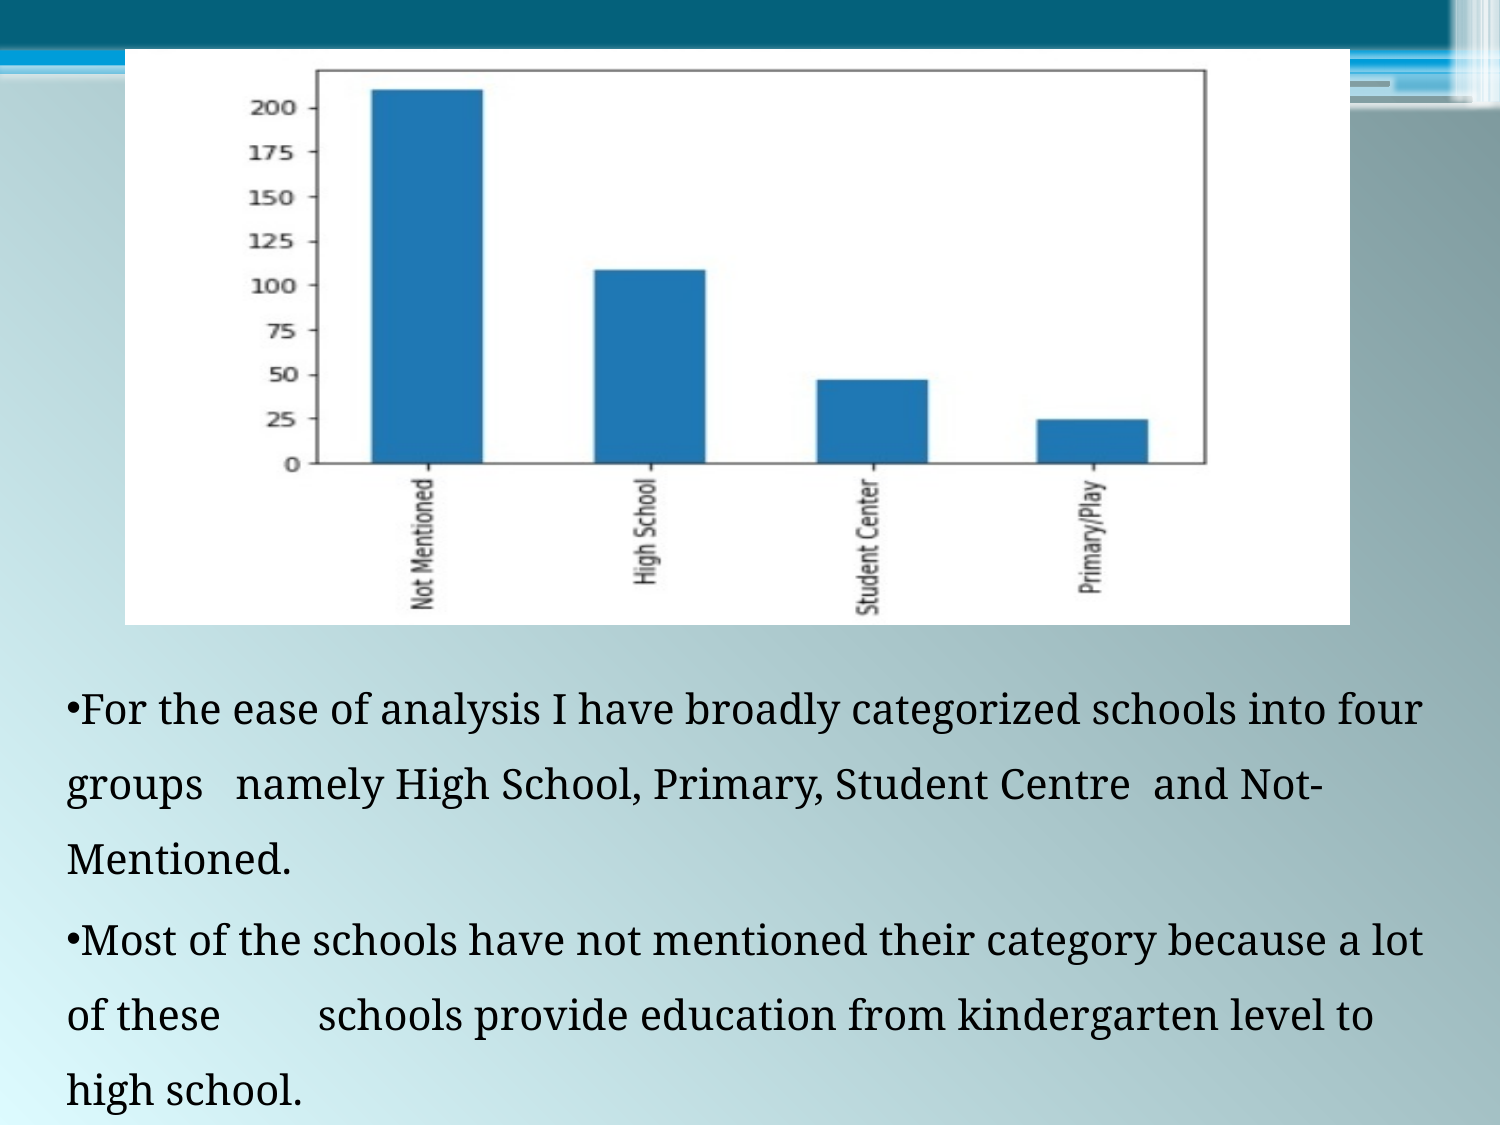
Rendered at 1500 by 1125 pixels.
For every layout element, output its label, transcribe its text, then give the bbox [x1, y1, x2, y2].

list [124, 49, 1351, 626]
list For the ease of analysis I have broadly categorized schools into four groups namely High School, Primary, Student Centre and Not-Mentioned. Most of the schools have not mentioned their category because a lot of these schools provide education from kindergarten level to high school. The number of High Schools are quite more in number than in case of Primary Schools. [50, 650, 1463, 1125]
